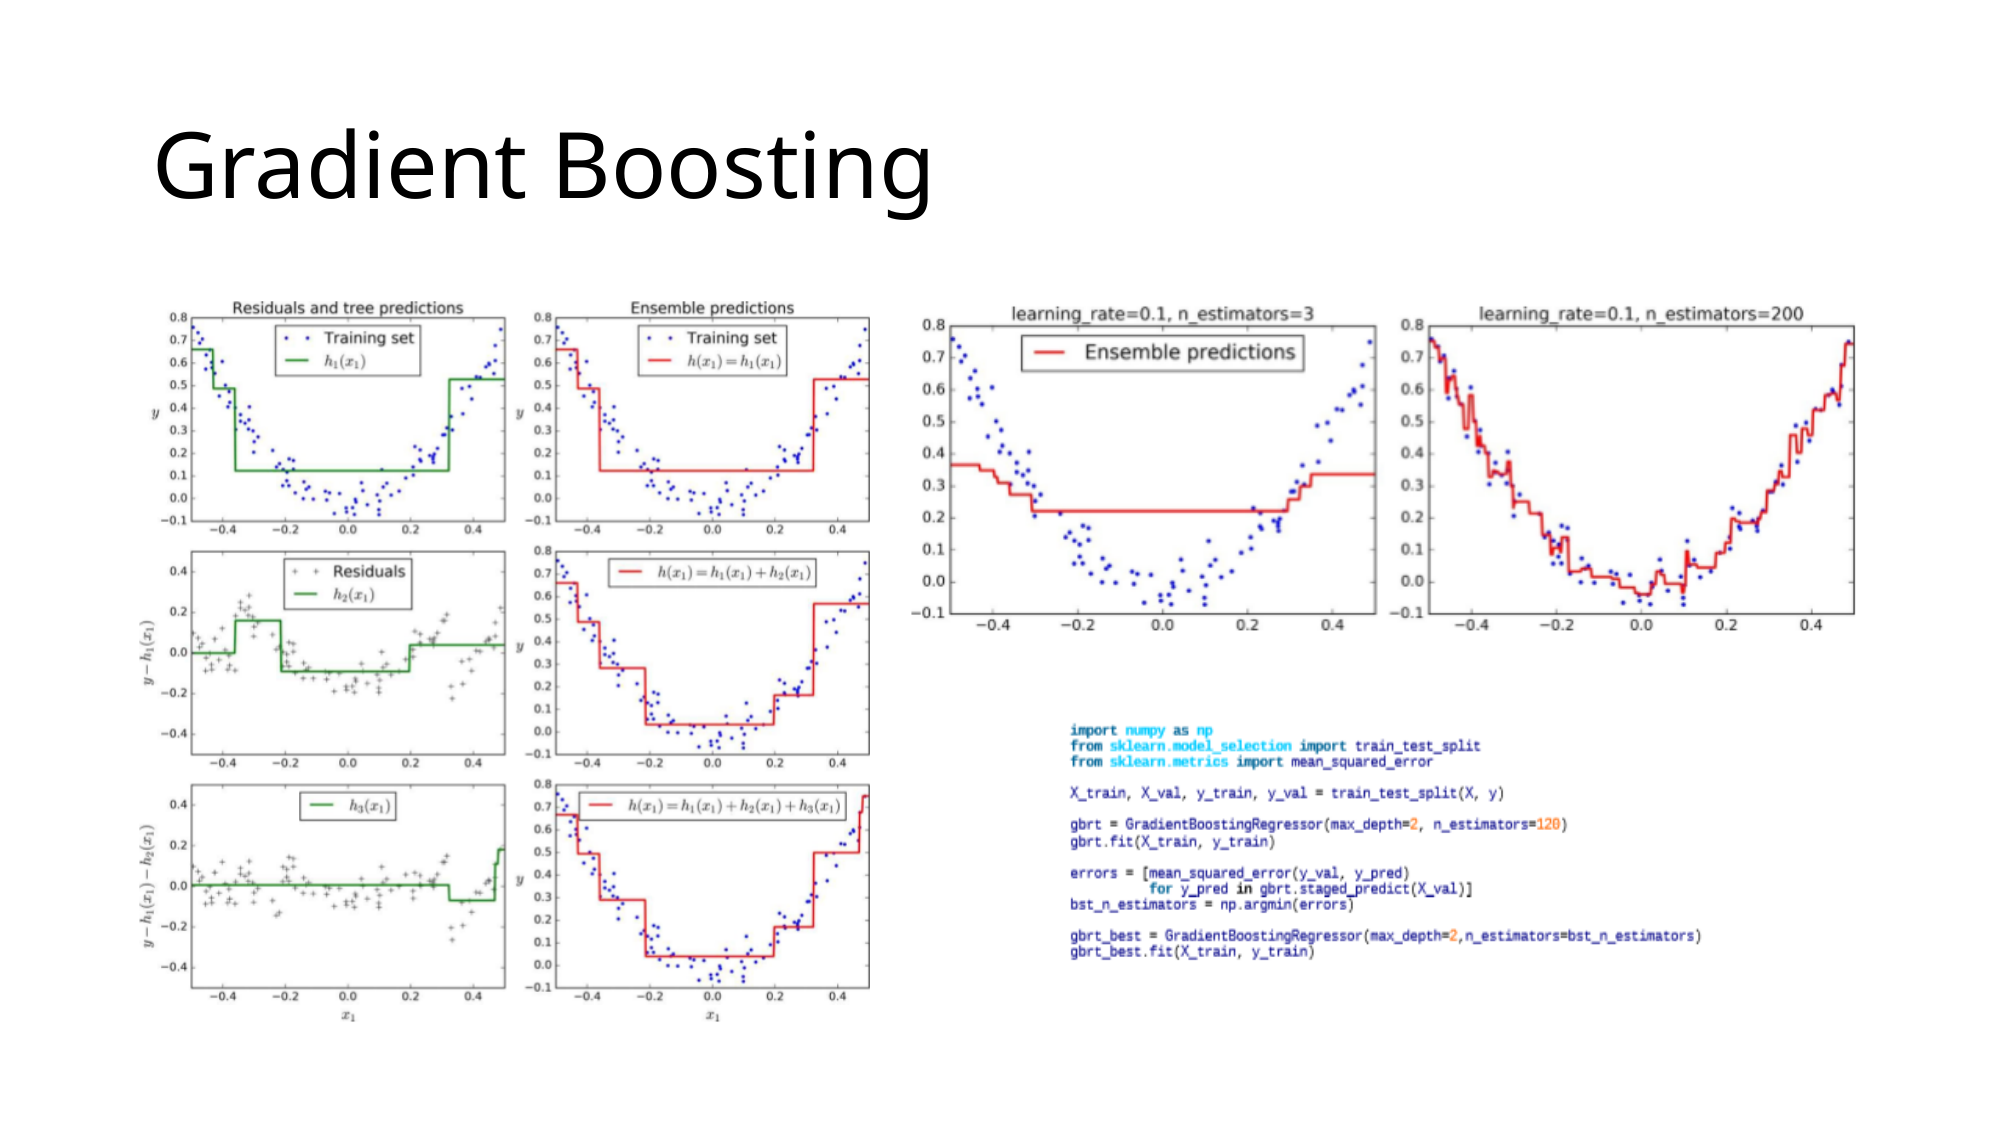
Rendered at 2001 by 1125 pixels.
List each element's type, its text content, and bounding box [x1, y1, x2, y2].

picture [1062, 717, 1708, 968]
picture [907, 299, 1863, 641]
picture [137, 299, 876, 1030]
text_box Gradient Boosting [137, 59, 1863, 278]
text_box [878, 299, 1863, 1014]
